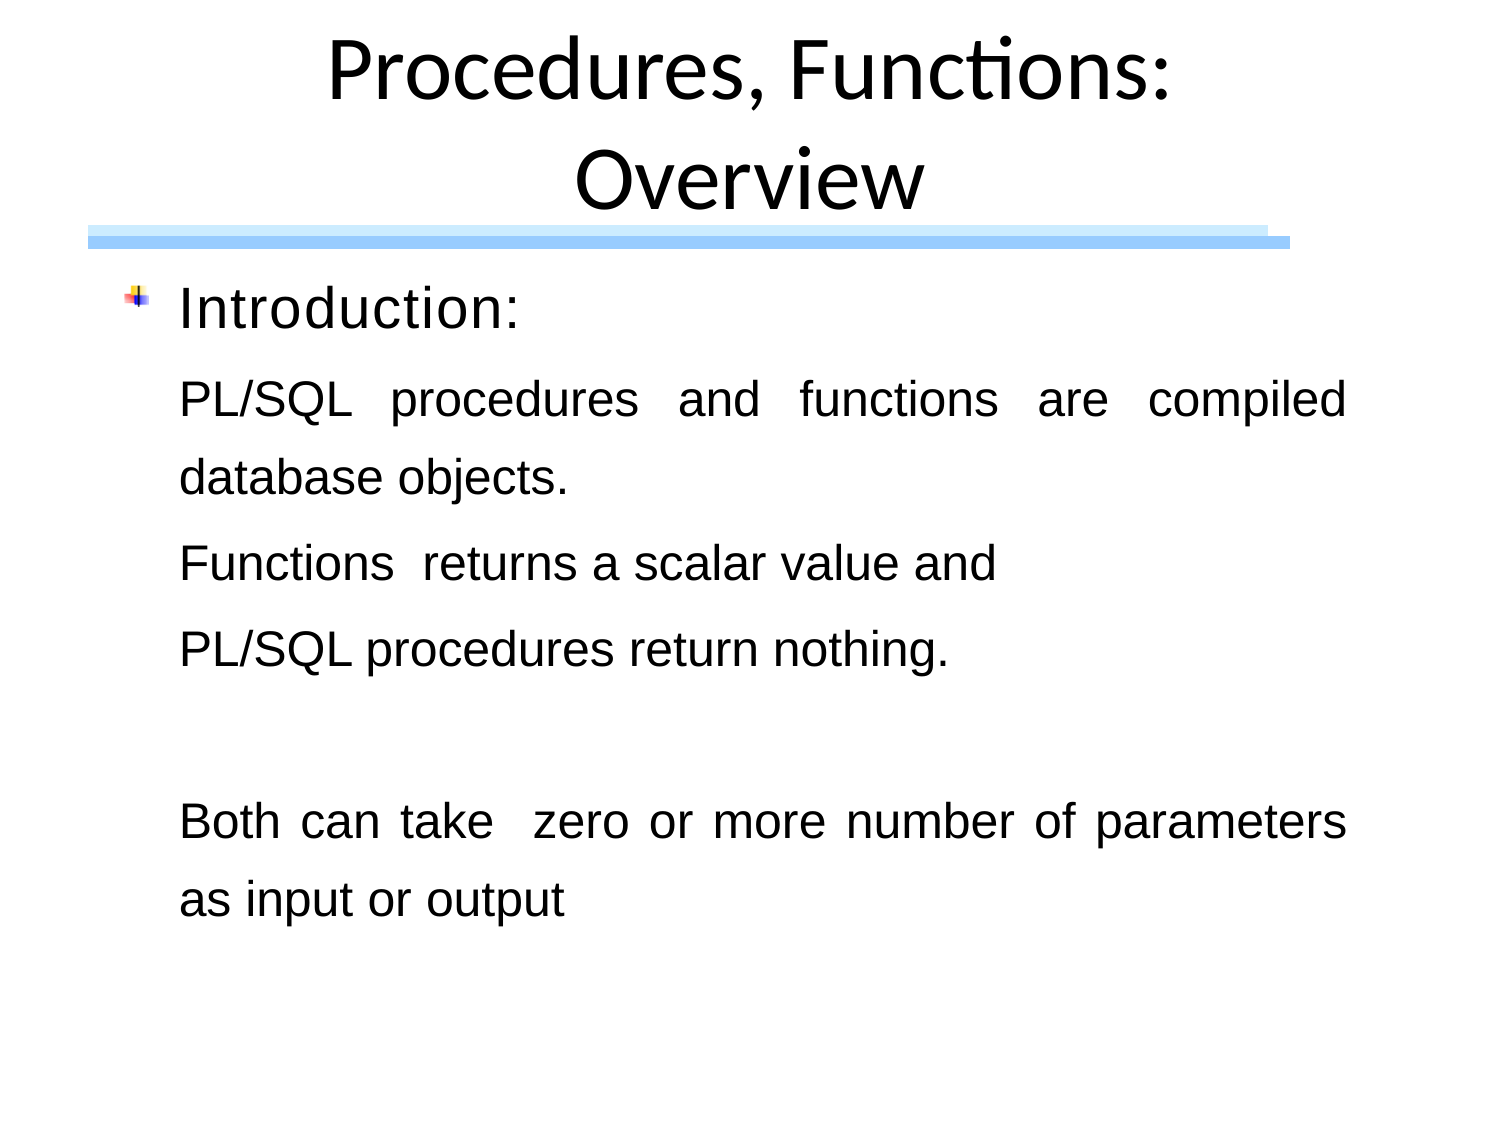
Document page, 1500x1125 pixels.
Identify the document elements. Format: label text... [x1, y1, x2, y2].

text_box [124, 284, 149, 307]
title Procedures, Functions: Overview [199, 6, 1301, 228]
text_box Introduction: PL/SQL procedures and functions are compiled database objects. Functions returns a scalar value and PL/SQL procedures return nothing. Both can take zero or more number of parameters as input or output [176, 245, 1359, 927]
